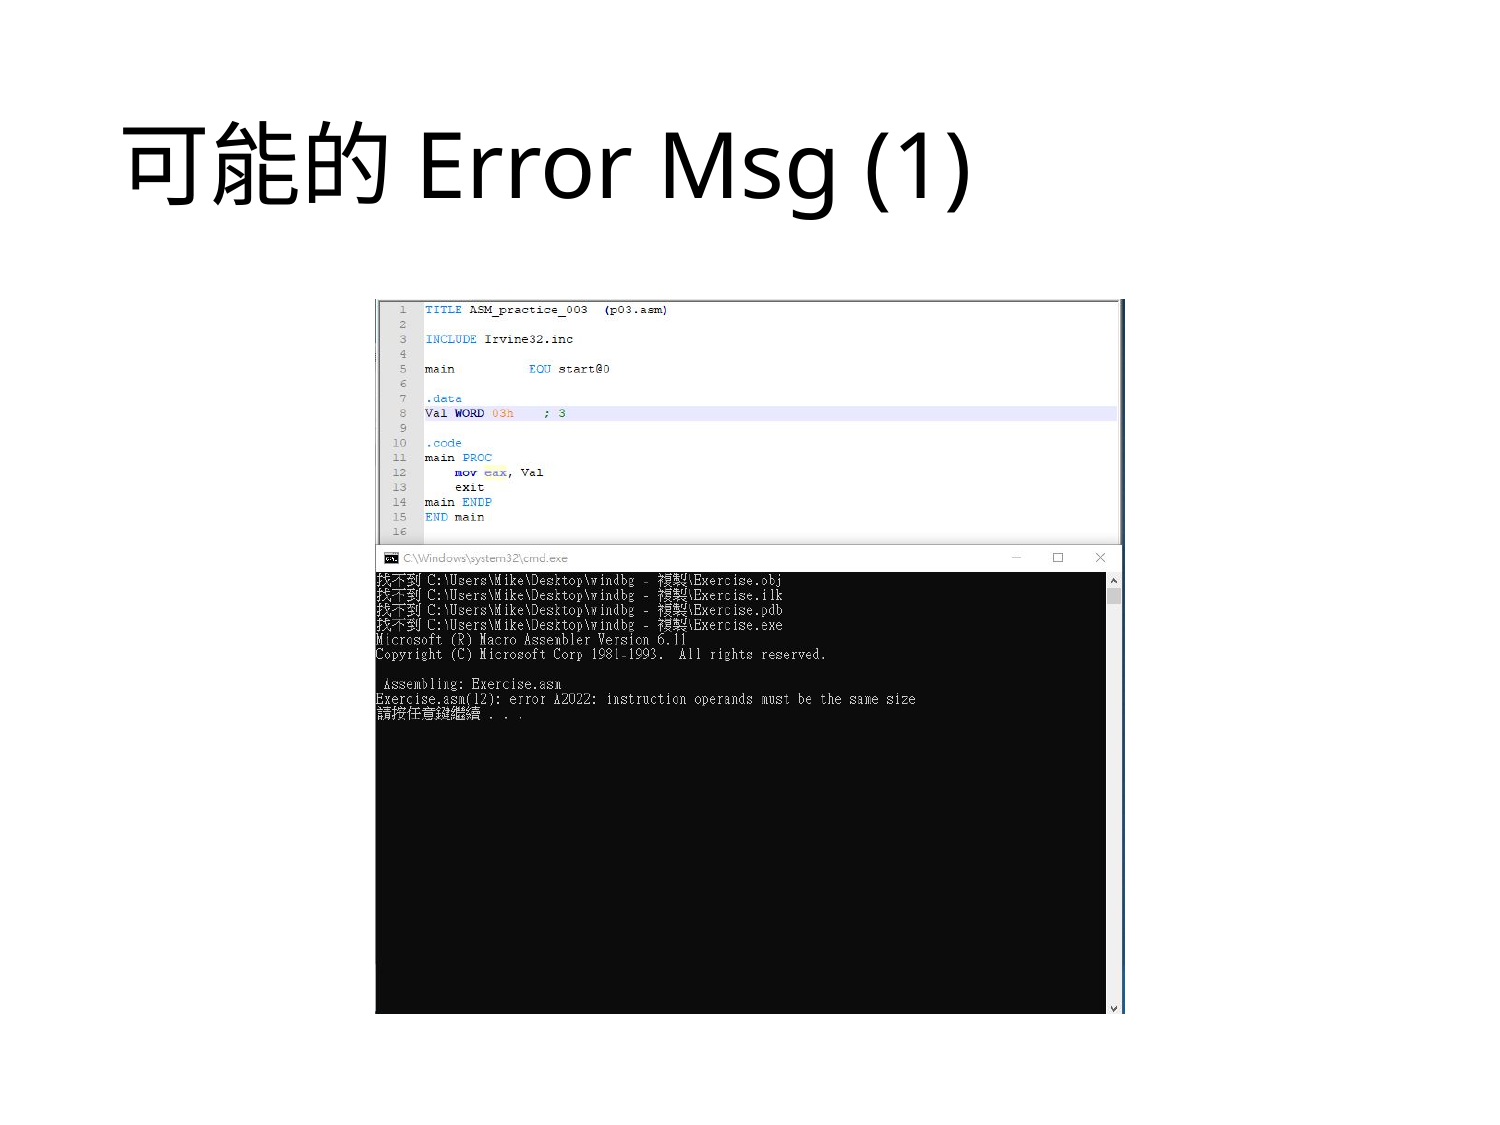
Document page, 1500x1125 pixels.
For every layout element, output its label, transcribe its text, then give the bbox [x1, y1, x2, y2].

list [375, 299, 1125, 1014]
title 可能的Error Msg (1) [103, 59, 1397, 278]
